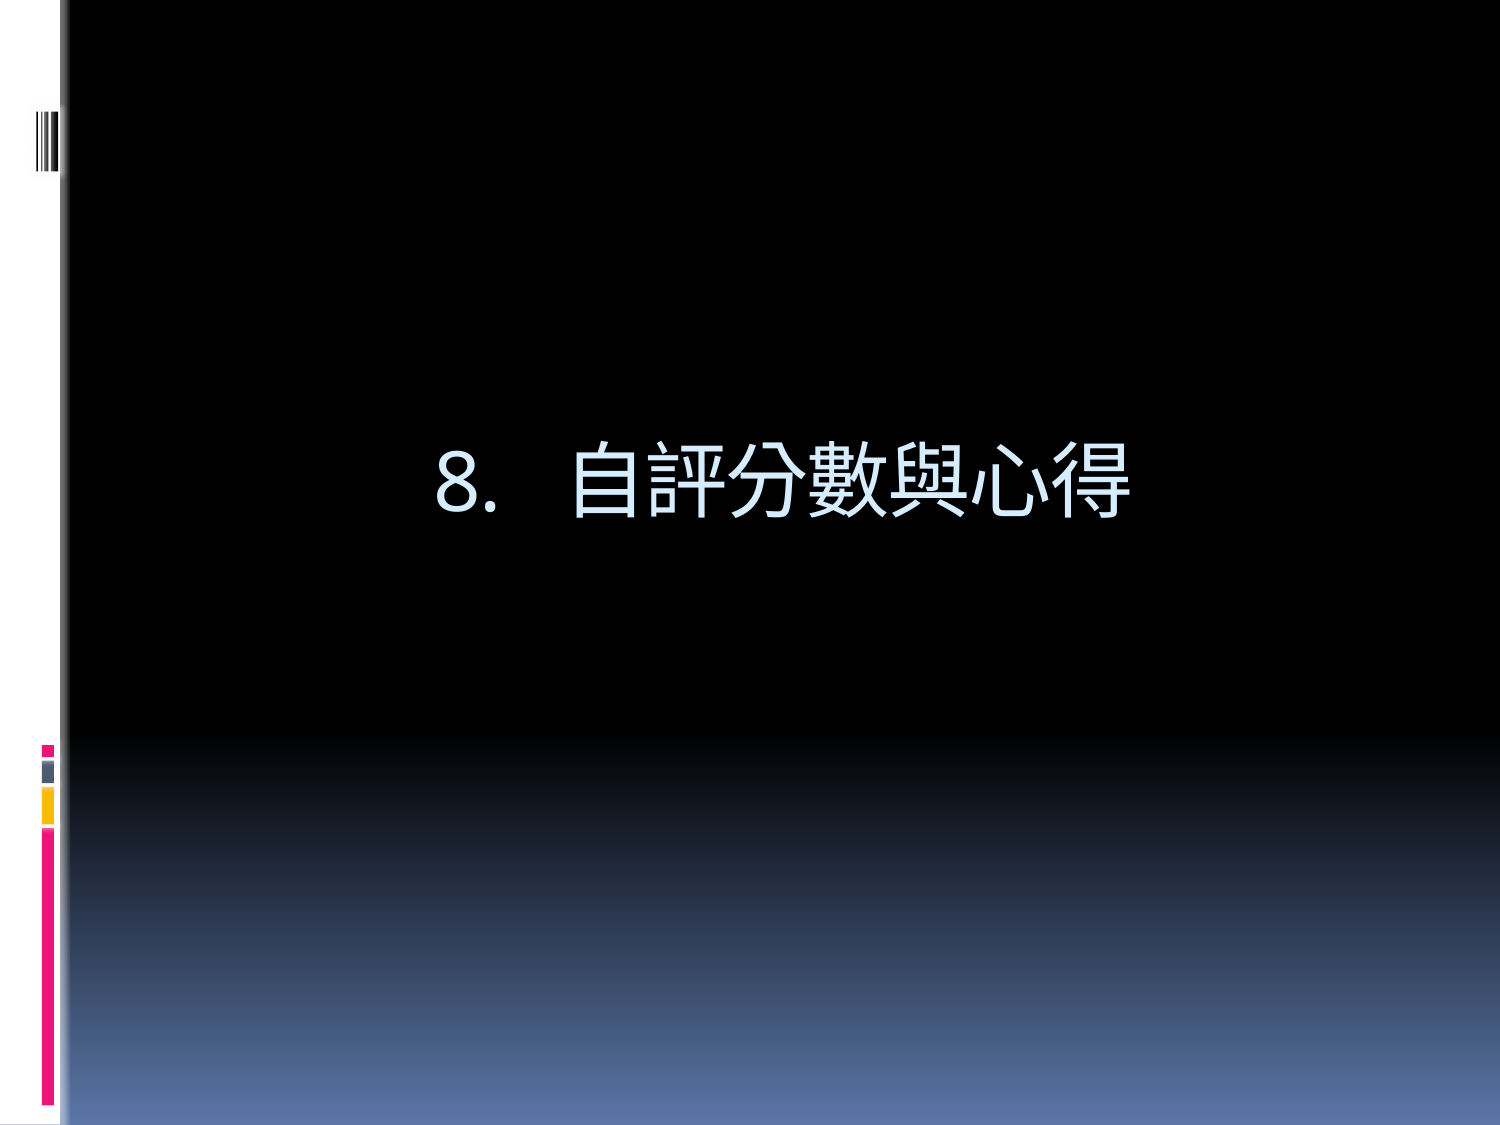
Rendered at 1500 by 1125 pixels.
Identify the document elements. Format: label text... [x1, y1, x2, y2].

title 8. 自評分數與心得 [419, 420, 1199, 571]
